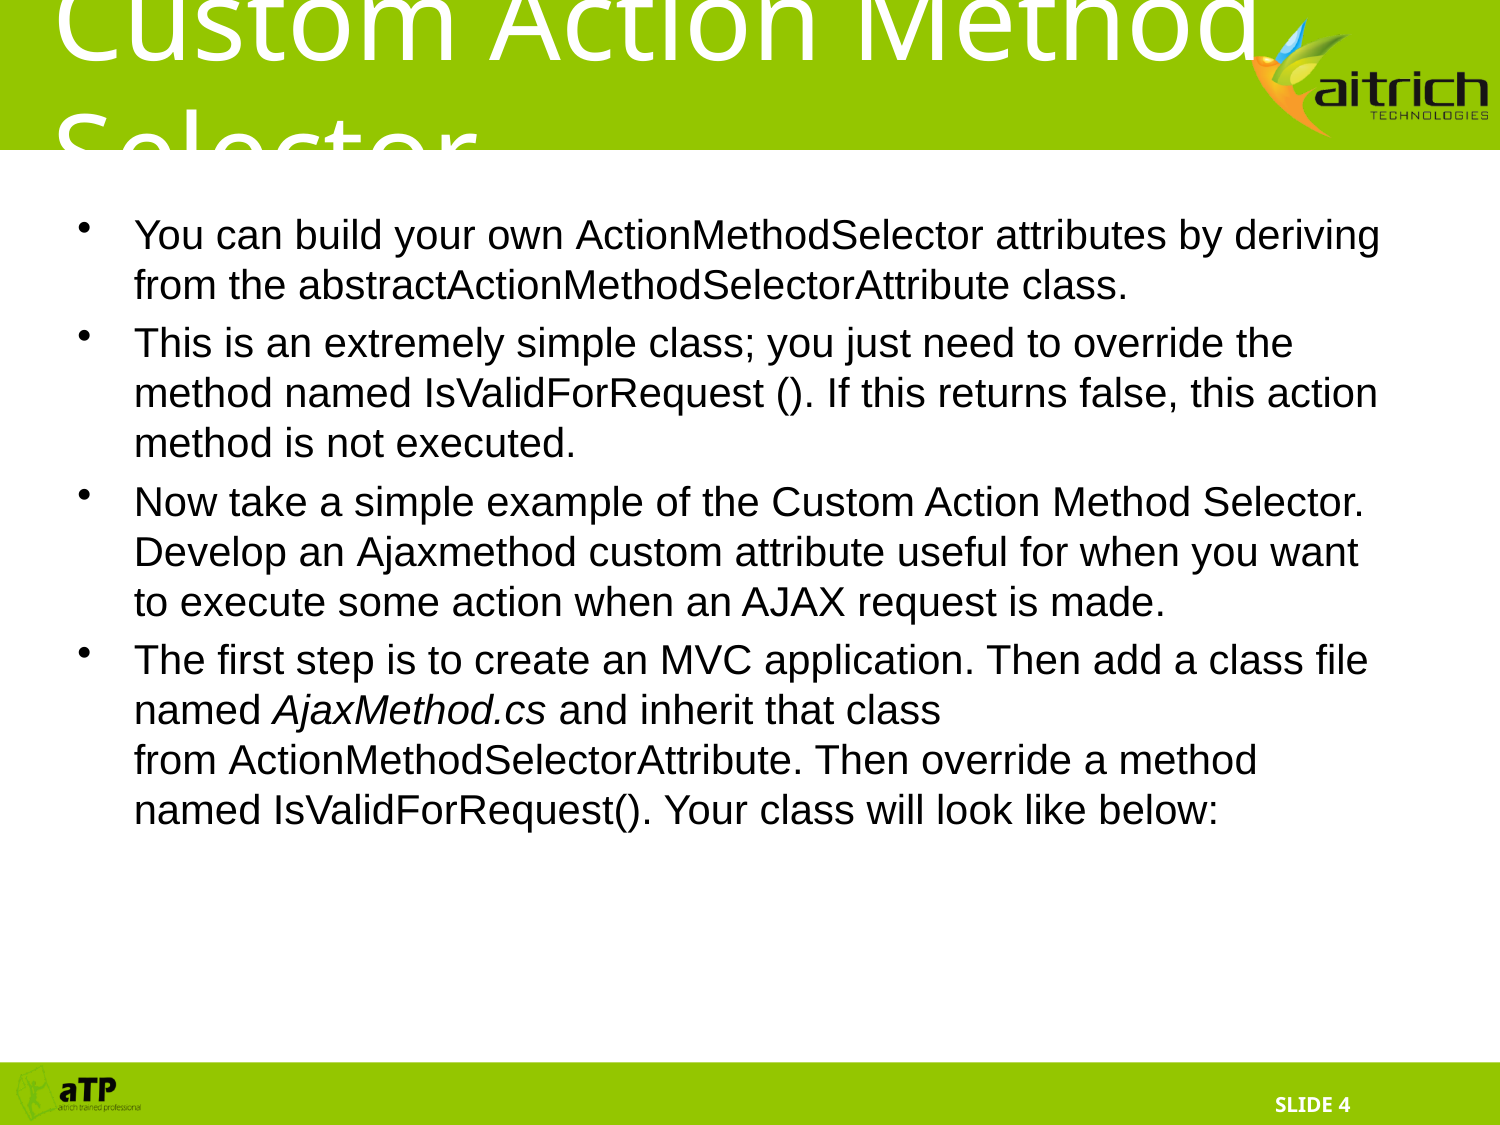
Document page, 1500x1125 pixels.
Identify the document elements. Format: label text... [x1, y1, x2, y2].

picture [1250, 17, 1488, 138]
list You can build your own ActionMethodSelector attributes by deriving from the abstractActionMethodSelectorAttribute class. This is an extremely simple class; you just need to override the method named IsValidForRequest (). If this returns false, this action method is not executed. Now take a simple example of the Custom Action Method Selector. Develop an Ajaxmethod custom attribute useful for when you want to execute some action when an AJAX request is made. The first step is to create an MVC application. Then add a class file named AjaxMethod.cs and inherit that class from ActionMethodSelectorAttribute. Then override a method named IsValidForRequest(). Your class will look like below: [62, 199, 1413, 1013]
title Custom Action Method Selector [37, 74, 1313, 226]
picture [12, 1061, 145, 1125]
